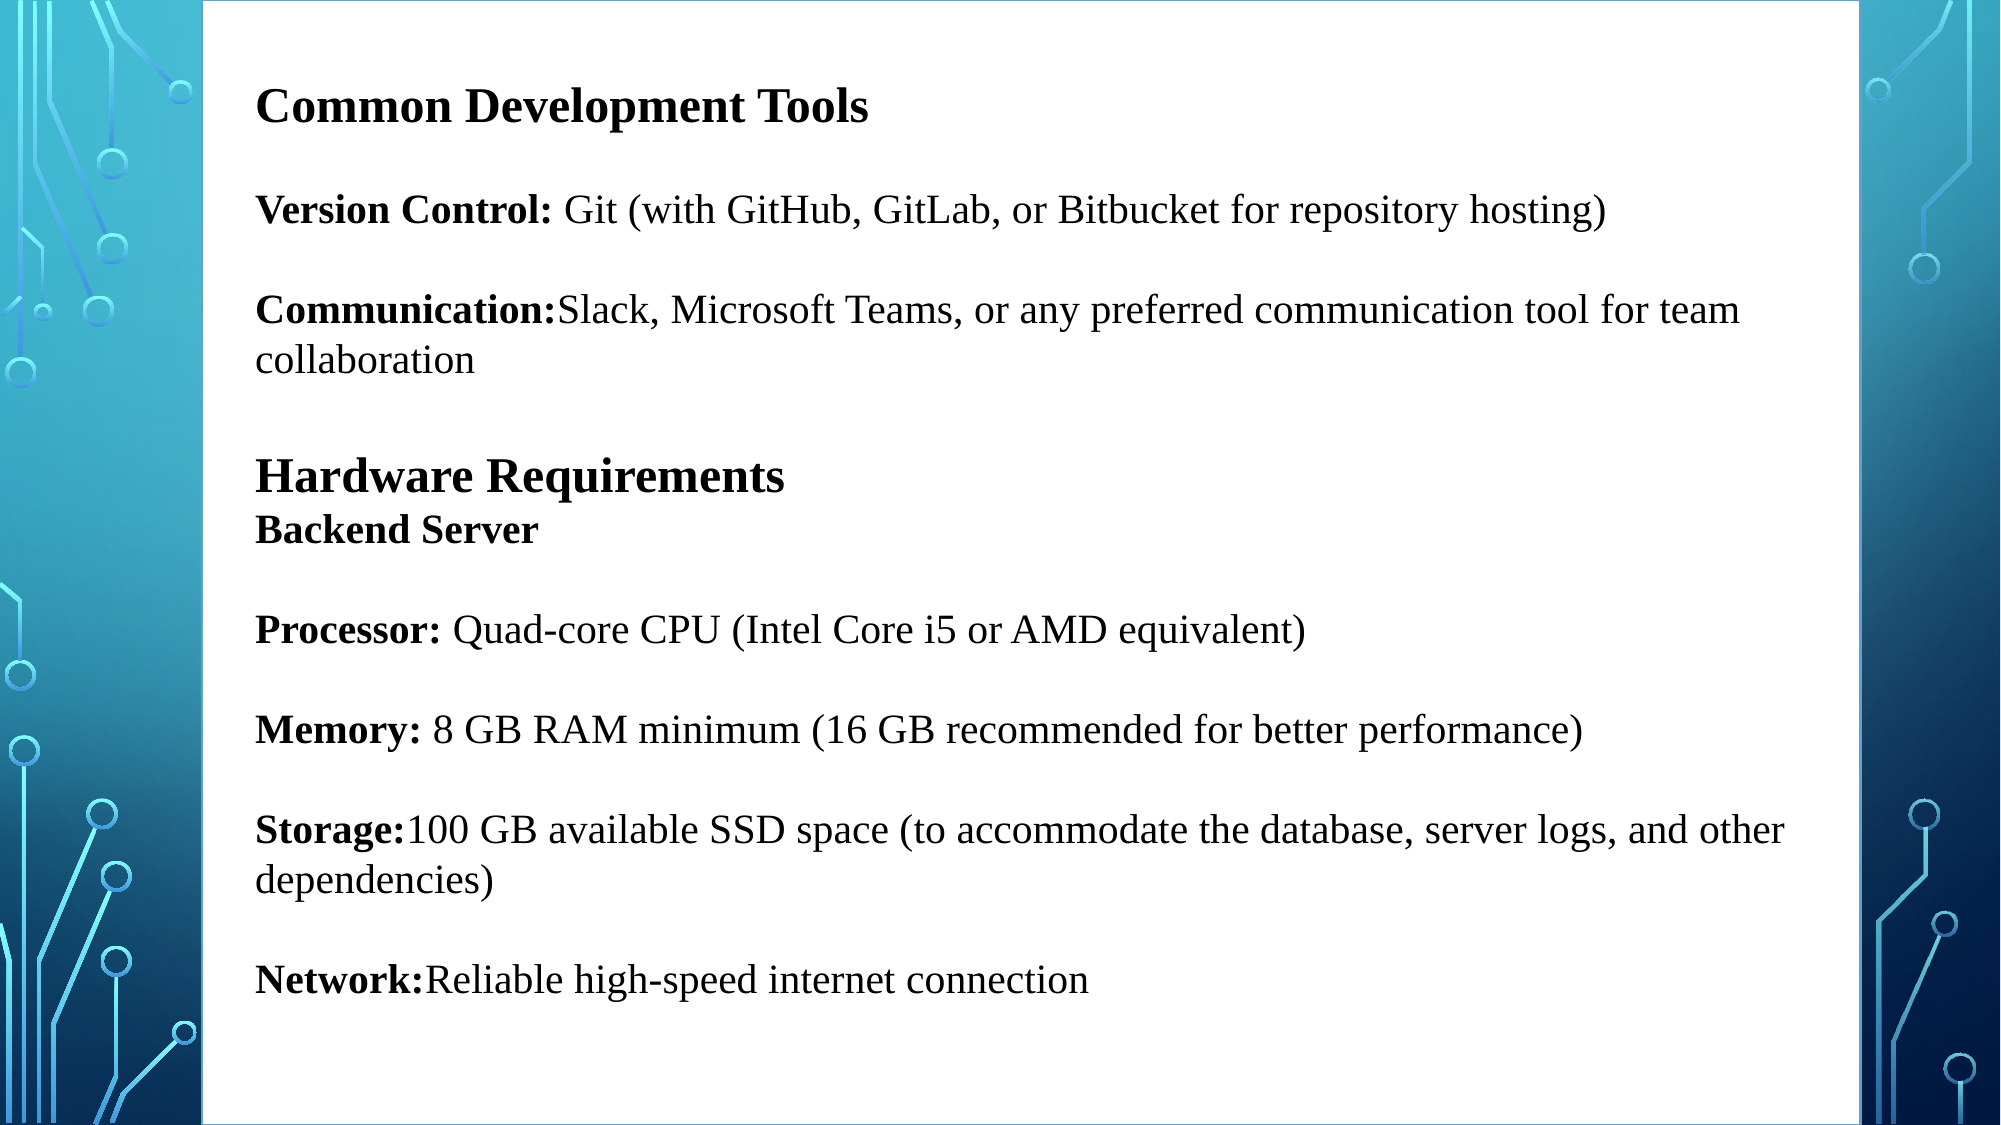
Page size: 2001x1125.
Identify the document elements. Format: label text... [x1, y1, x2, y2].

text_box Common Development Tools Version Control: Git (with GitHub, GitLab, or Bitbucket for repository hosting) Communication:Slack, Microsoft Teams, or any preferred communication tool for team collaboration Hardware Requirements Backend Server Processor: Quad-core CPU (Intel Core i5 or AMD equivalent) Memory: 8 GB RAM minimum (16 GB recommended for better performance) Storage:100 GB available SSD space (to accommodate the database, server logs, and other dependencies) Network:Reliable high-speed internet connection [240, 64, 1823, 1125]
text_box [201, 0, 1862, 1125]
